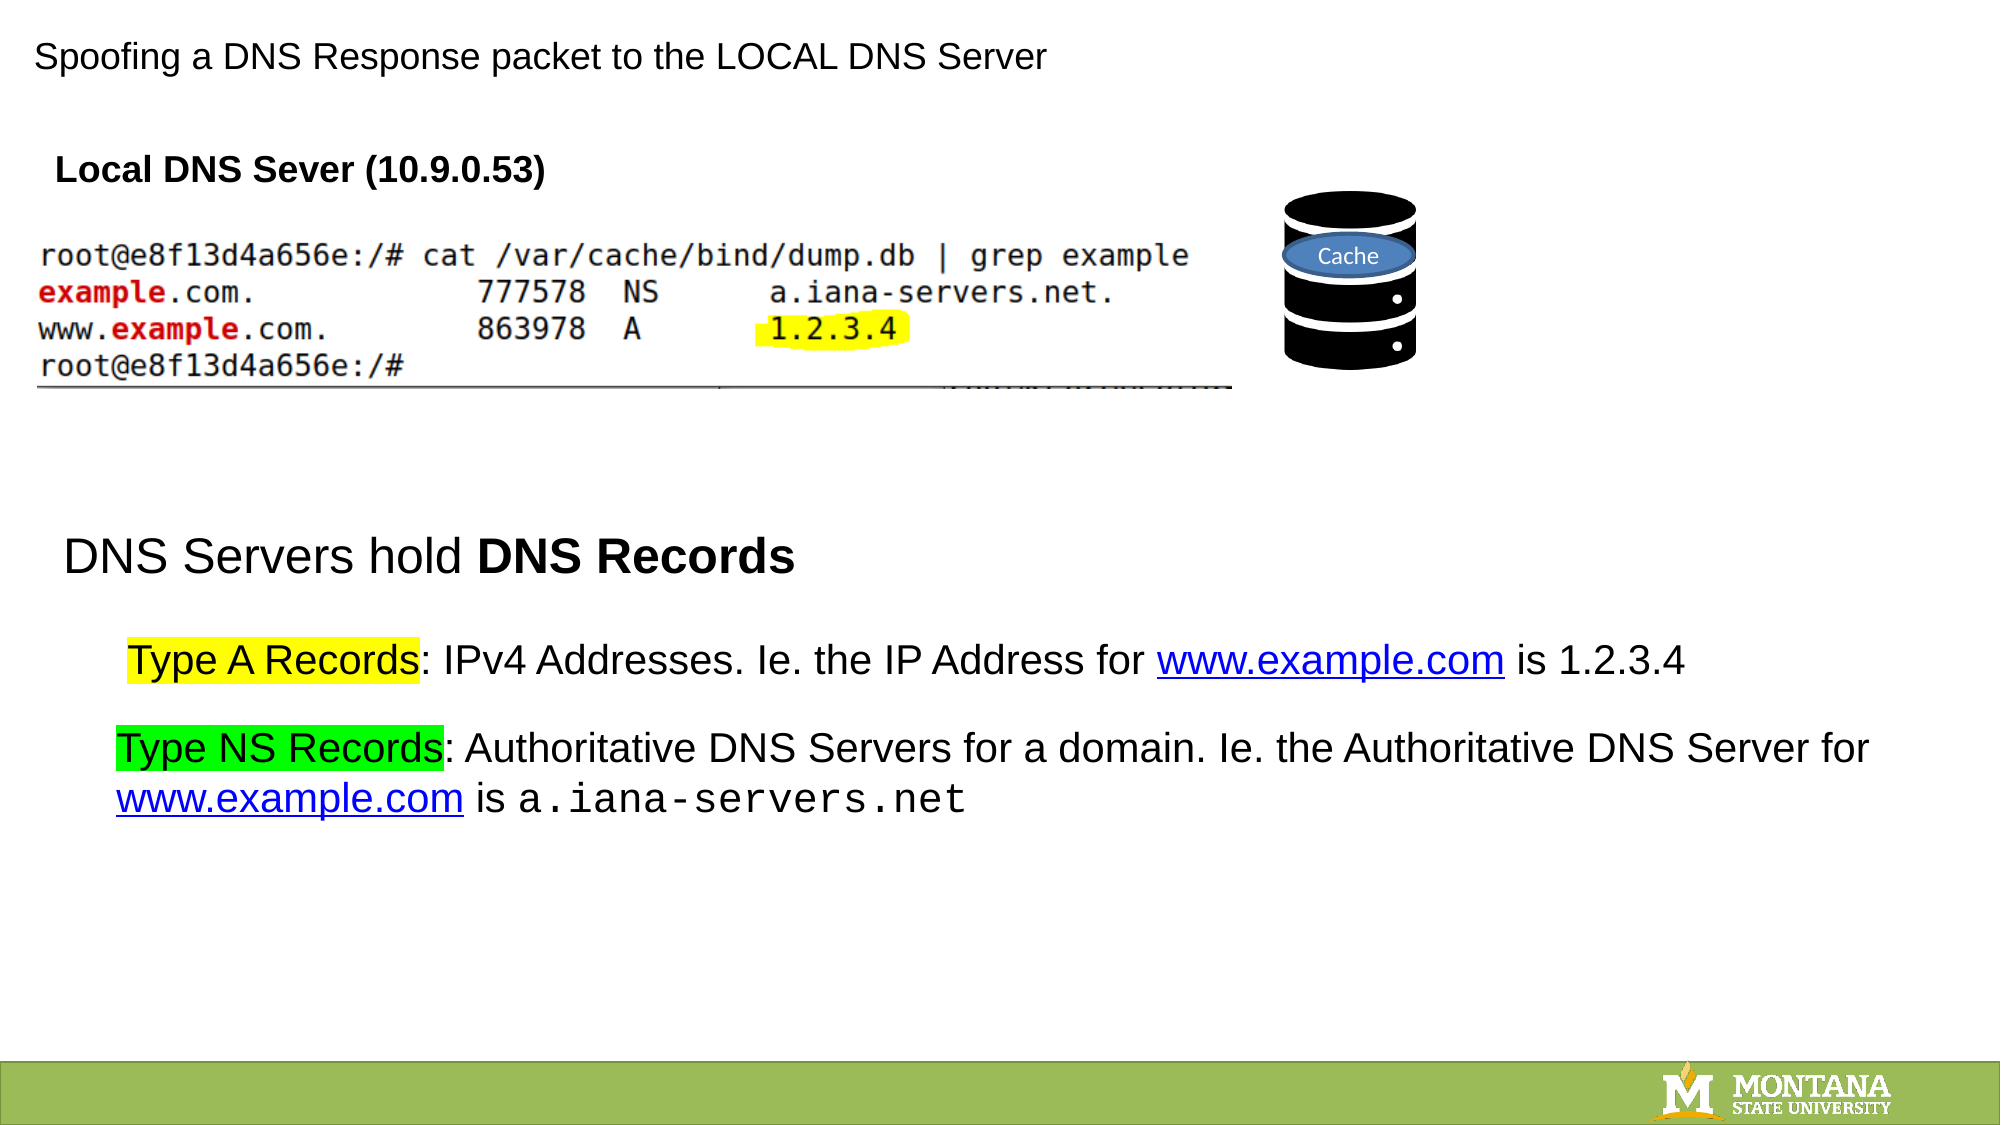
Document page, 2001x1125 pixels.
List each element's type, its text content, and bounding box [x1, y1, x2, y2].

text_box Local DNS Sever (10.9.0.53) [40, 137, 562, 197]
text_box Type NS Records: Authoritative DNS Servers for a domain. Ie. the Authoritative DNS Server for www.example.com is a.iana-servers.net [101, 713, 1913, 829]
text_box Type A Records: IPv4 Addresses. Ie. the IP Address for www.example.com is 1.2.3.4 [112, 625, 1701, 691]
text_box Spoofing a DNS Response packet to the LOCAL DNS Server [18, 24, 1063, 85]
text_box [0, 1060, 1645, 1125]
picture [1237, 167, 1463, 393]
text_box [1894, 1060, 2000, 1125]
picture [37, 239, 1232, 390]
picture [1649, 1060, 1892, 1122]
text_box DNS Servers hold DNS Records [48, 516, 811, 591]
